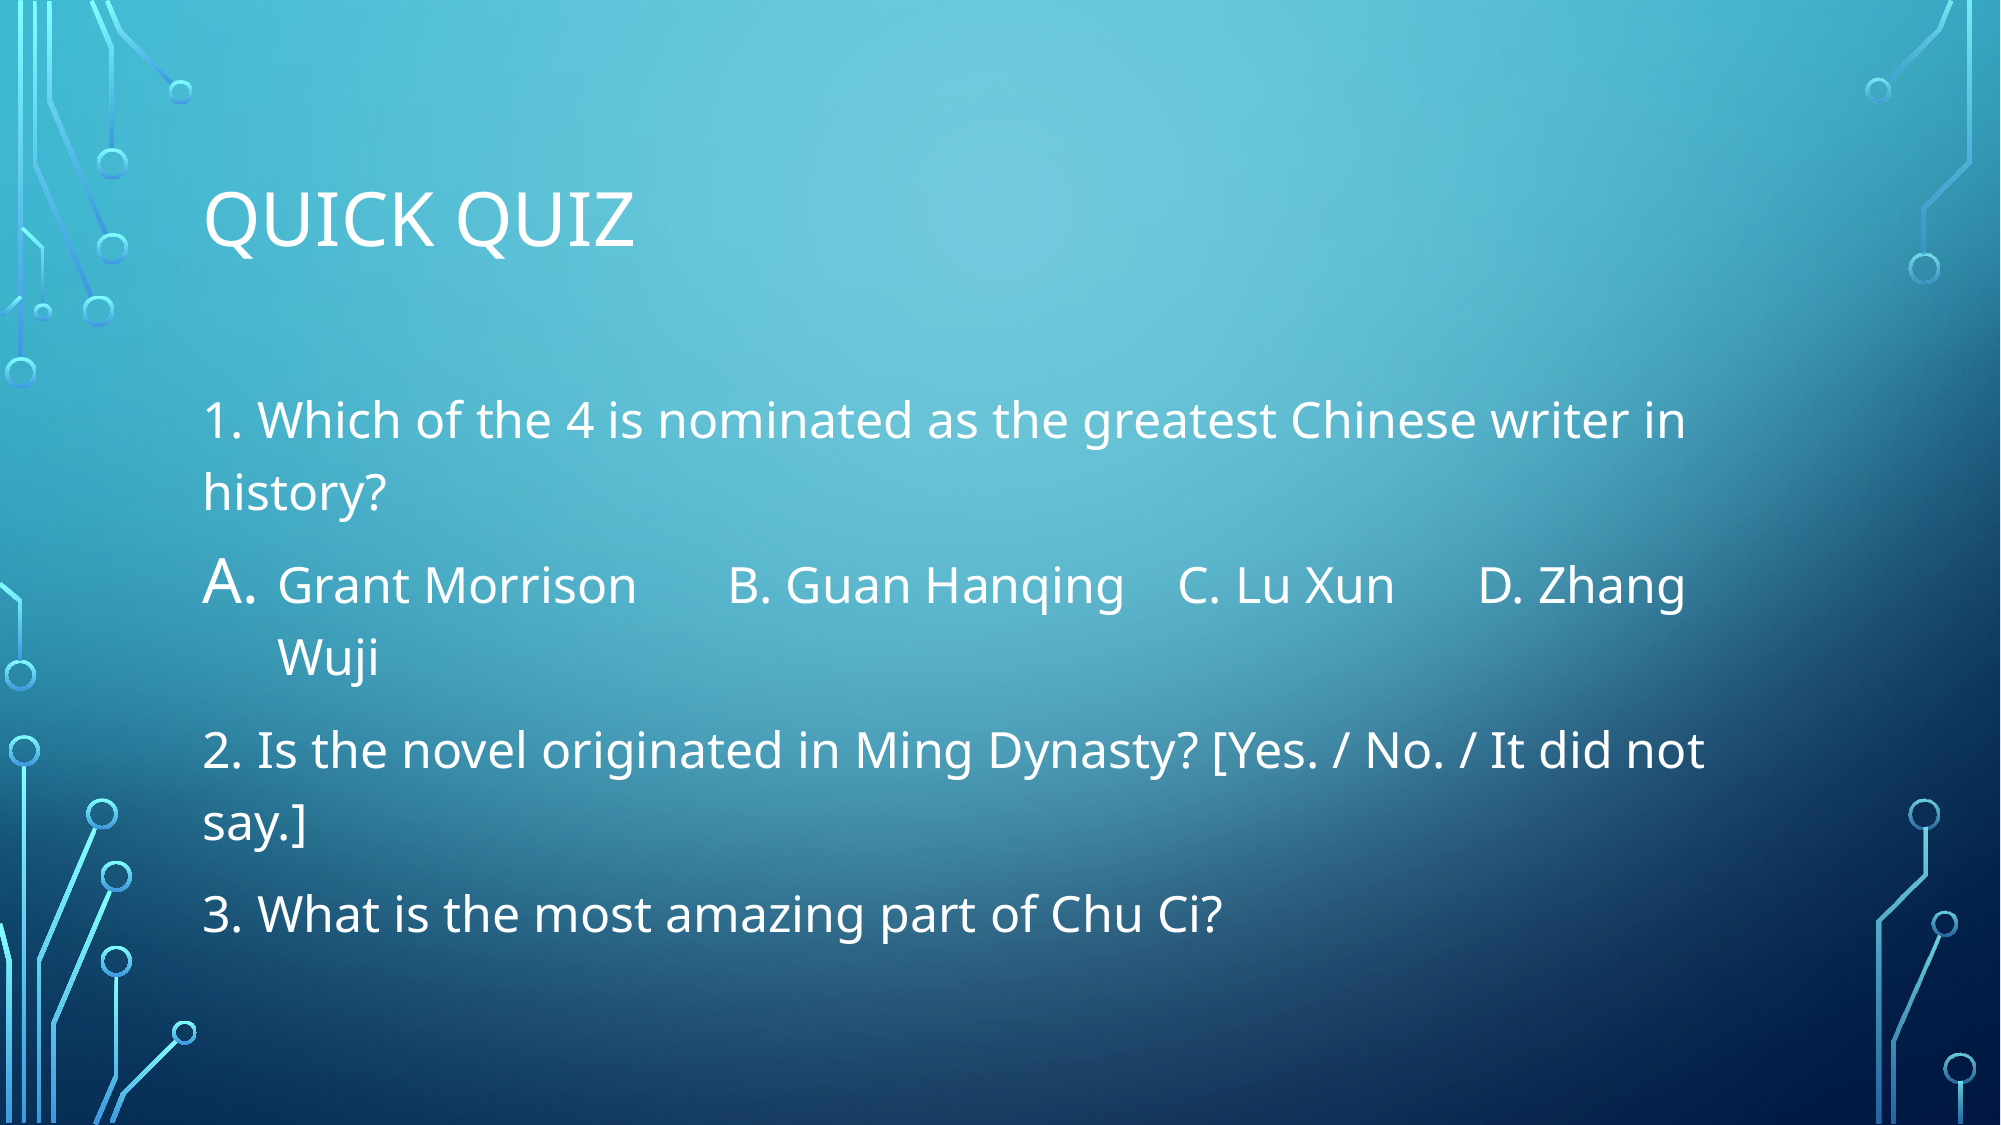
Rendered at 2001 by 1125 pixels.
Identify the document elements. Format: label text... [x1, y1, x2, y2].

title Quick Quiz [187, 101, 1813, 344]
list 1. Which of the 4 is nominated as the greatest Chinese writer in history? Grant Morrison B. Guan Hanqing C. Lu Xun D. Zhang Wuji 2. Is the novel originated in Ming Dynasty? [Yes. / No. / It did not say.] 3. What is the most amazing part of Chu Ci? [187, 369, 1813, 950]
